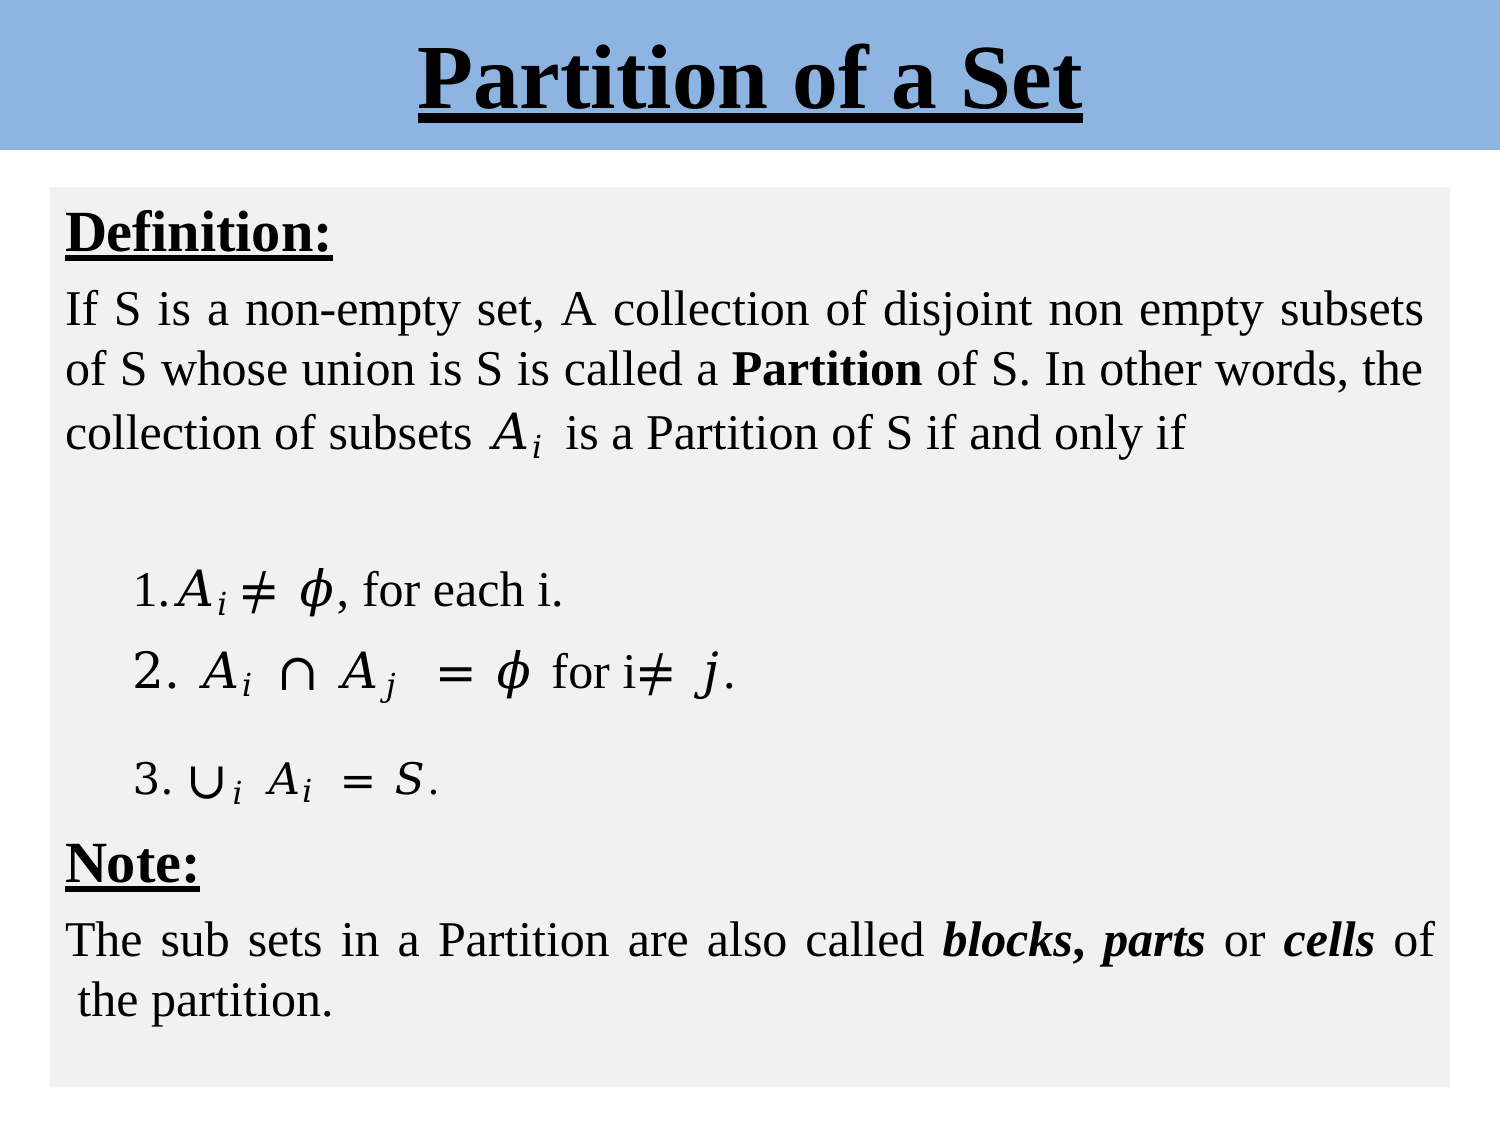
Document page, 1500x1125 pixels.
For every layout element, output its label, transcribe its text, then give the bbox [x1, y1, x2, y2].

text_box [0, 0, 1500, 150]
title Partition of a Set [415, 14, 1085, 205]
text_box Definition: If S is a non-empty set, A collection of disjoint non empty subsets of S whose union is S is called a Partition of S. In other words, the collection of subsets 𝐴𝑖 is a Partition of S if and only if 1.𝐴𝑖 ≠ 𝜙, for each i. 2. 𝐴𝑖 ∩ 𝐴𝑗 = 𝜙 for i≠ 𝑗. 3. ∪𝑖 𝐴𝑖 = 𝑆. Note: The sub sets in a Partition are also called blocks, parts or cells of the partition. [56, 176, 1444, 1027]
text_box [50, 187, 1451, 1088]
